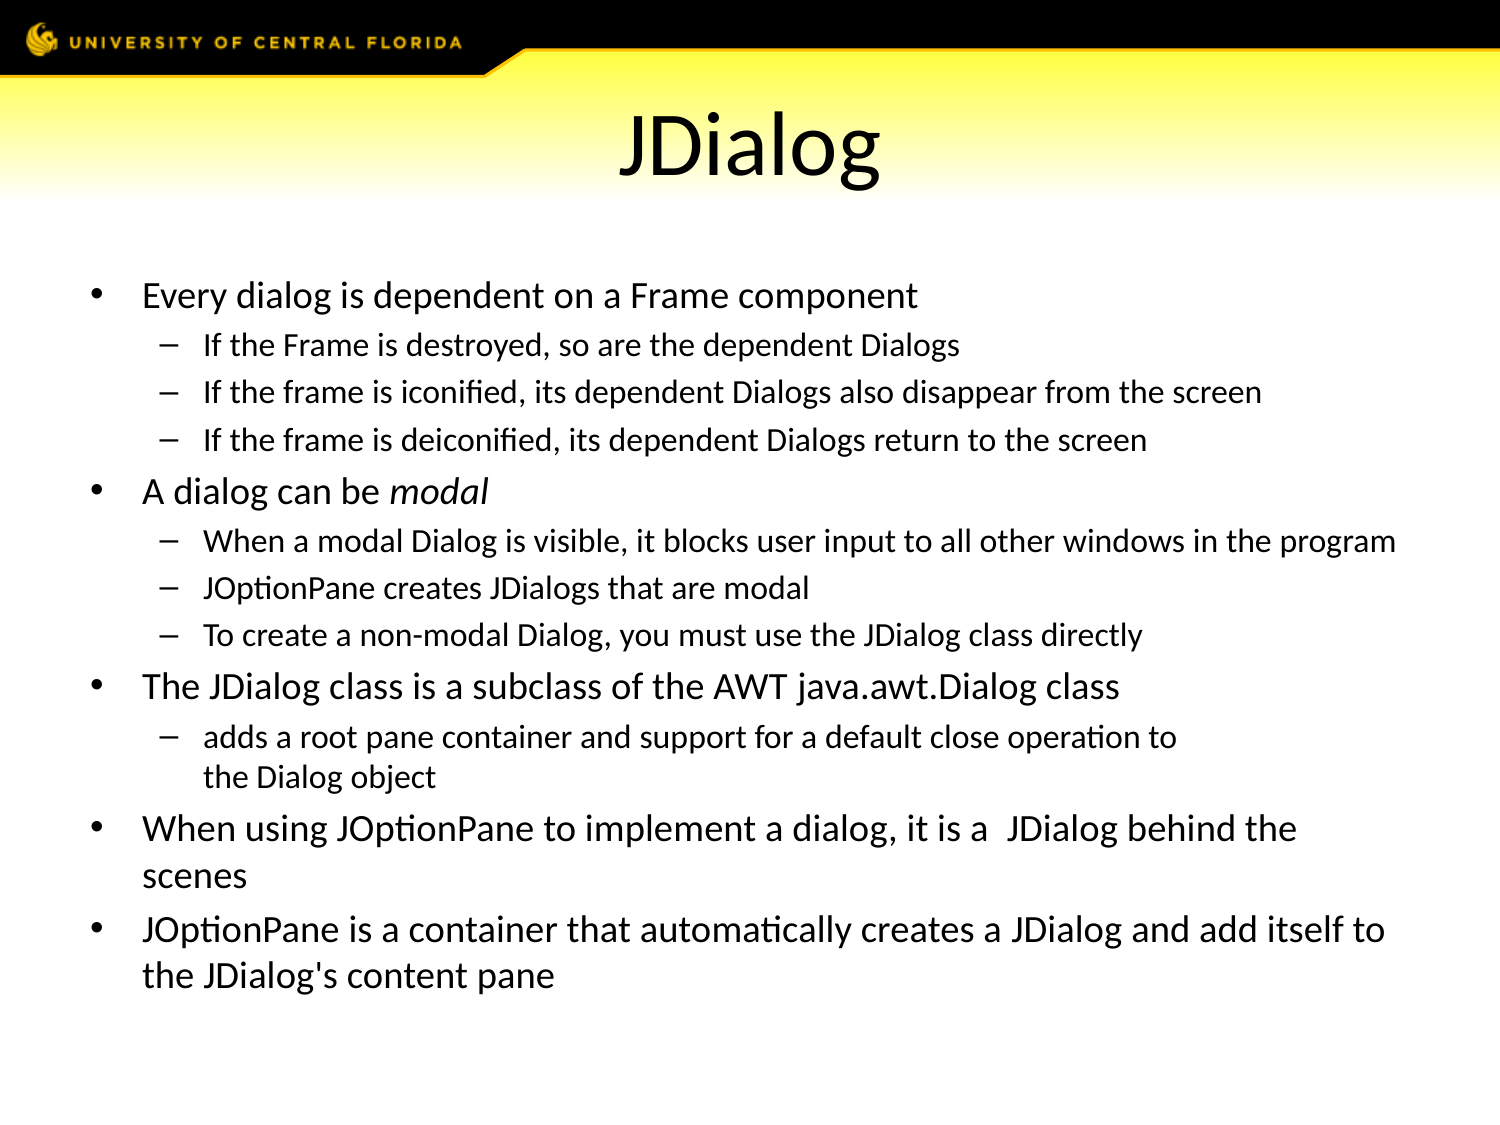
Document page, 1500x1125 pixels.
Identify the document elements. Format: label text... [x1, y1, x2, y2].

picture [0, 0, 484, 74]
list Every dialog is dependent on a Frame component If the Frame is destroyed, so are the dependent Dialogs If the frame is iconified, its dependent Dialogs also disappear from the screen If the frame is deiconified, its dependent Dialogs return to the screen A dialog can be modal When a modal Dialog is visible, it blocks user input to all other windows in the program JOptionPane creates JDialogs that are modal To create a non-modal Dialog, you must use the JDialog class directly The JDialog class is a subclass of the AWT java.awt.Dialog class adds a root pane container and support for a default close operation to the Dialog object When using JOptionPane to implement a dialog, it is a JDialog behind the scenes JOptionPane is a container that automatically creates a JDialog and add itself to the JDialog's content pane [75, 262, 1425, 1005]
title JDialog [75, 45, 1425, 233]
